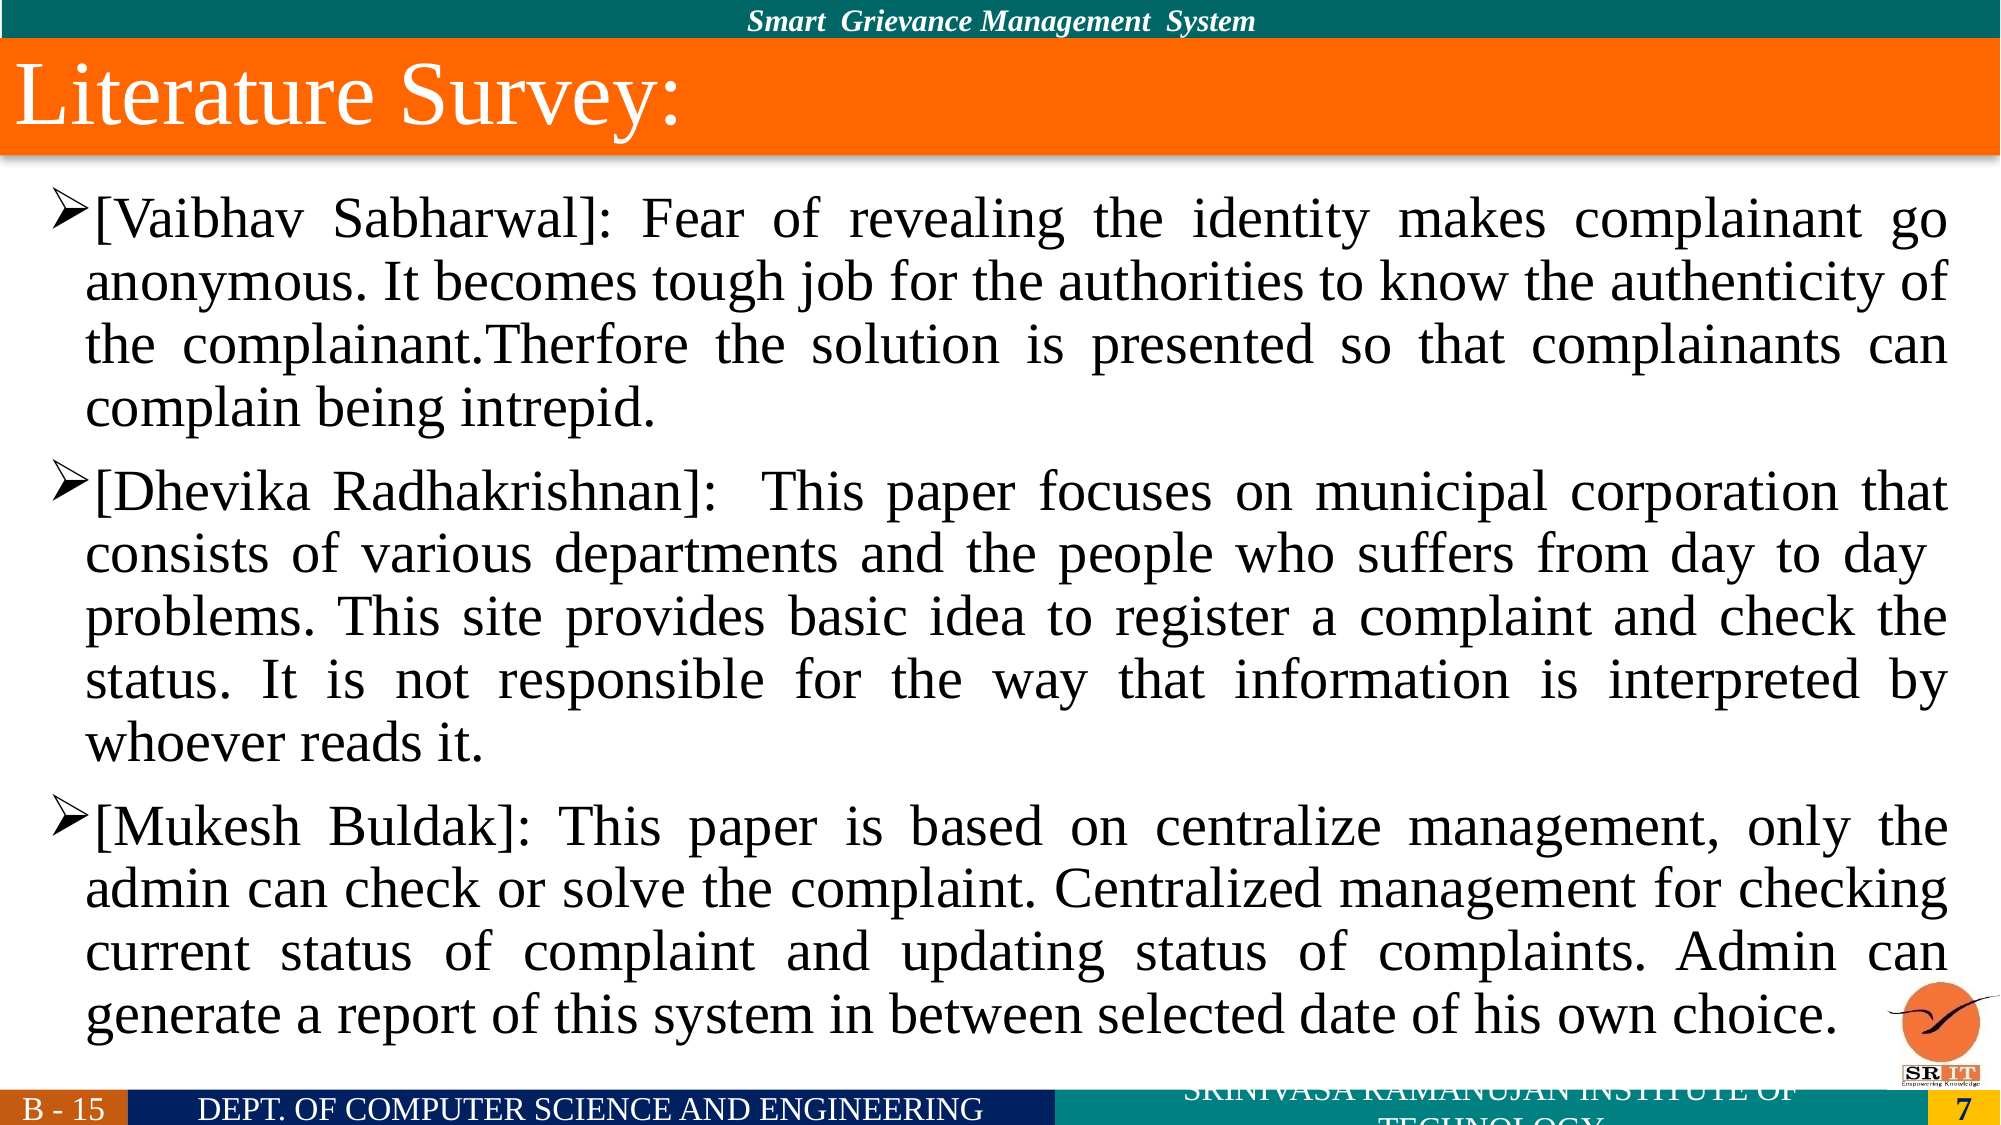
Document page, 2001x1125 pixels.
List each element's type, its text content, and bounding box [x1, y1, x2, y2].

title Literature Survey: [0, 38, 2000, 156]
picture [1887, 977, 2000, 1090]
list [Vaibhav Sabharwal]: Fear of revealing the identity makes complainant go anonymous. It becomes tough job for the authorities to know the authenticity of the complainant.Therfore the solution is presented so that complainants can complain being intrepid. [Dhevika Radhakrishnan]: This paper focuses on municipal corporation that consists of various departments and the people who suffers from day to day problems. This site provides basic idea to register a complaint and check the status. It is not responsible for the way that information is interpreted by whoever reads it. [Mukesh Buldak]: This paper is based on centralize management, only the admin can check or solve the complaint. Centralized management for checking current status of complaint and updating status of complaints. Admin can generate a report of this system in between selected date of his own choice. [32, 179, 1965, 1065]
